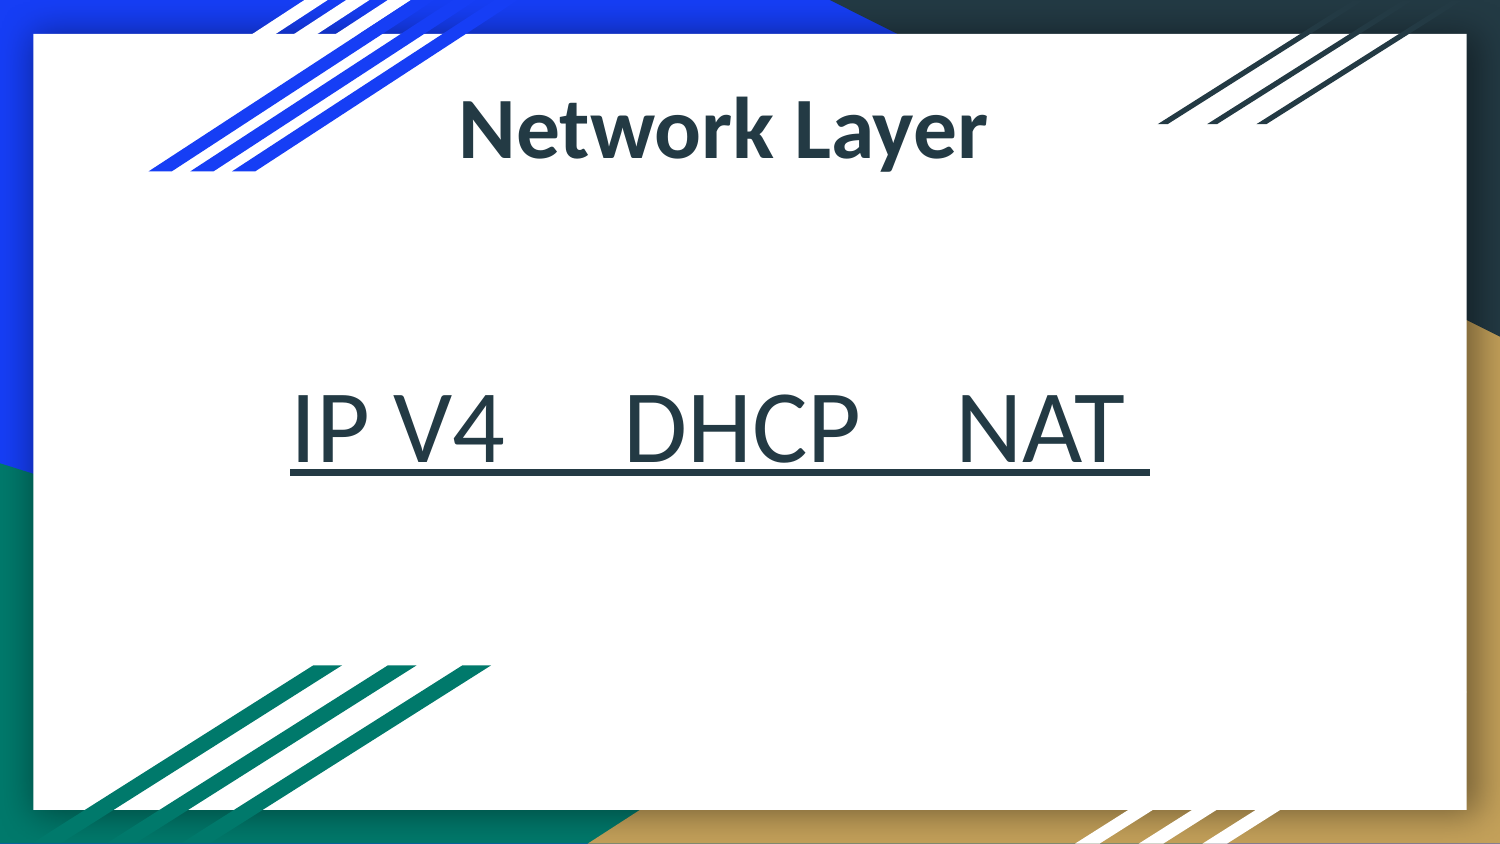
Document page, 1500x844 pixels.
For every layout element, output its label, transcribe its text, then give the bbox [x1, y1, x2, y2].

text_box Network Layer [443, 55, 1500, 191]
text_box IP V4 DHCP NAT [275, 343, 1288, 499]
